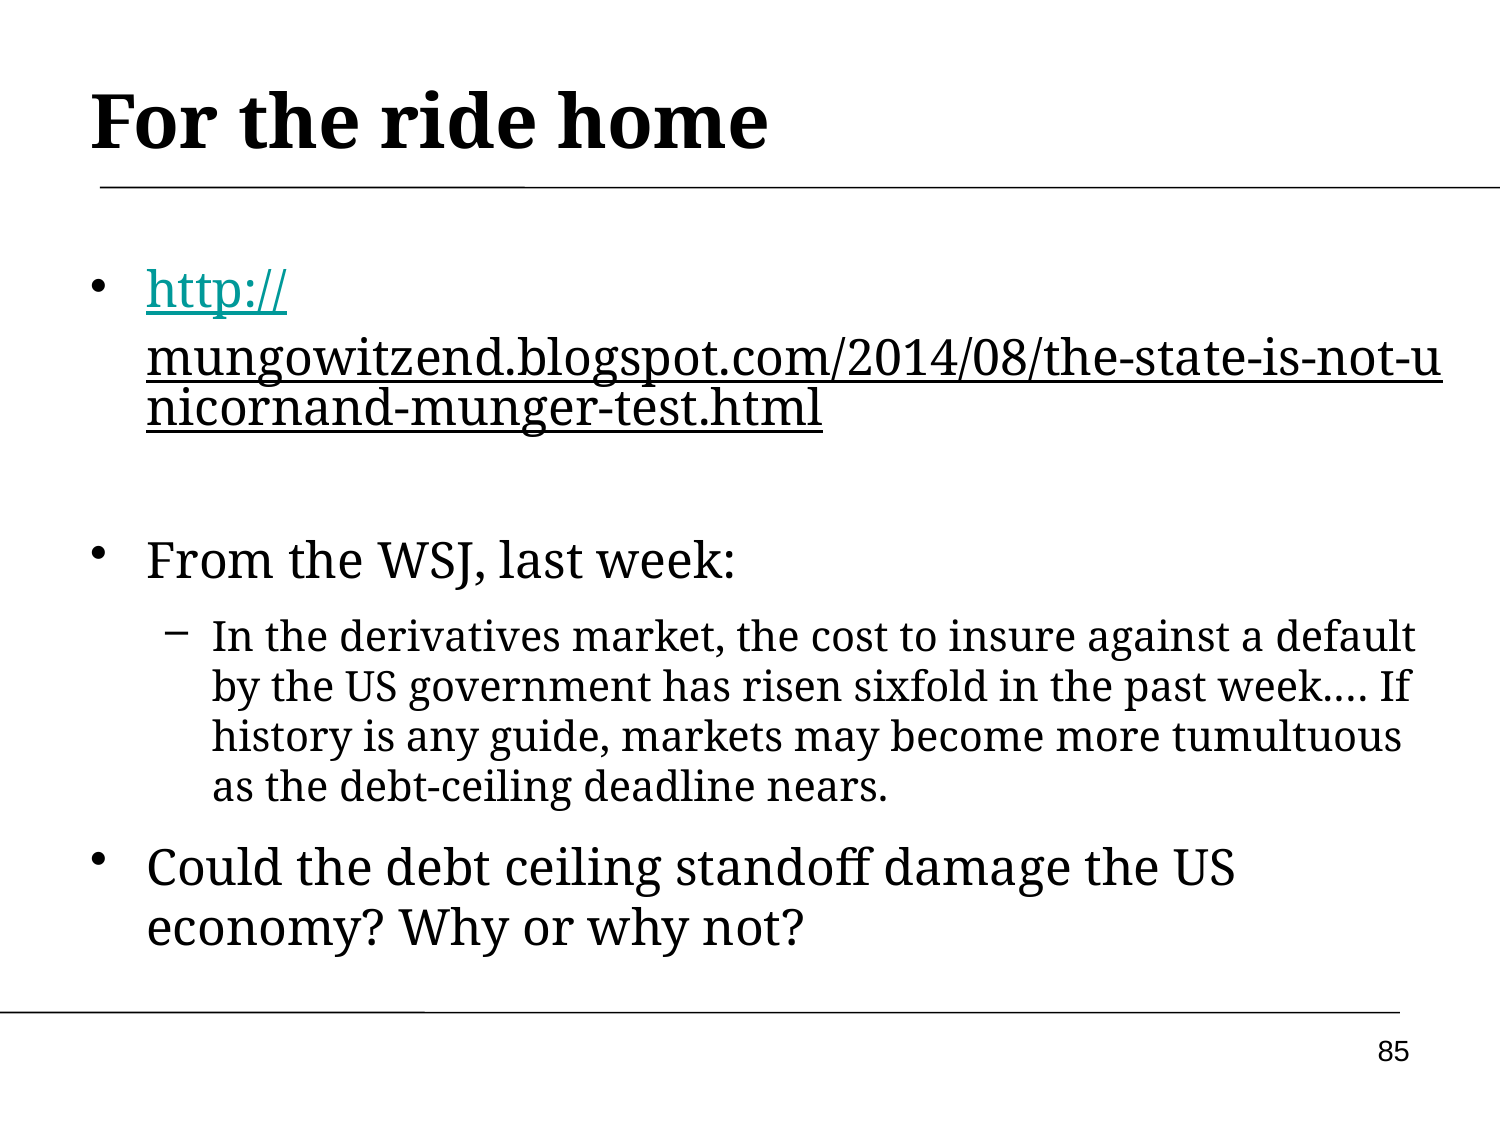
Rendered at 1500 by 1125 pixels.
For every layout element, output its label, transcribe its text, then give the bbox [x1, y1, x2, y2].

slide_number 85 [1074, 1024, 1426, 1103]
list http://mungowitzend.blogspot.com/2014/08/the-state-is-not-unicornand-munger-test.html From the WSJ, last week: In the derivatives market, the cost to insure against a default by the US government has risen sixfold in the past week.… If history is any guide, markets may become more tumultuous as the debt-ceiling deadline nears. Could the debt ceiling standoff damage the US economy? Why or why not? [74, 249, 1463, 993]
title For the ride home [74, 49, 1426, 188]
